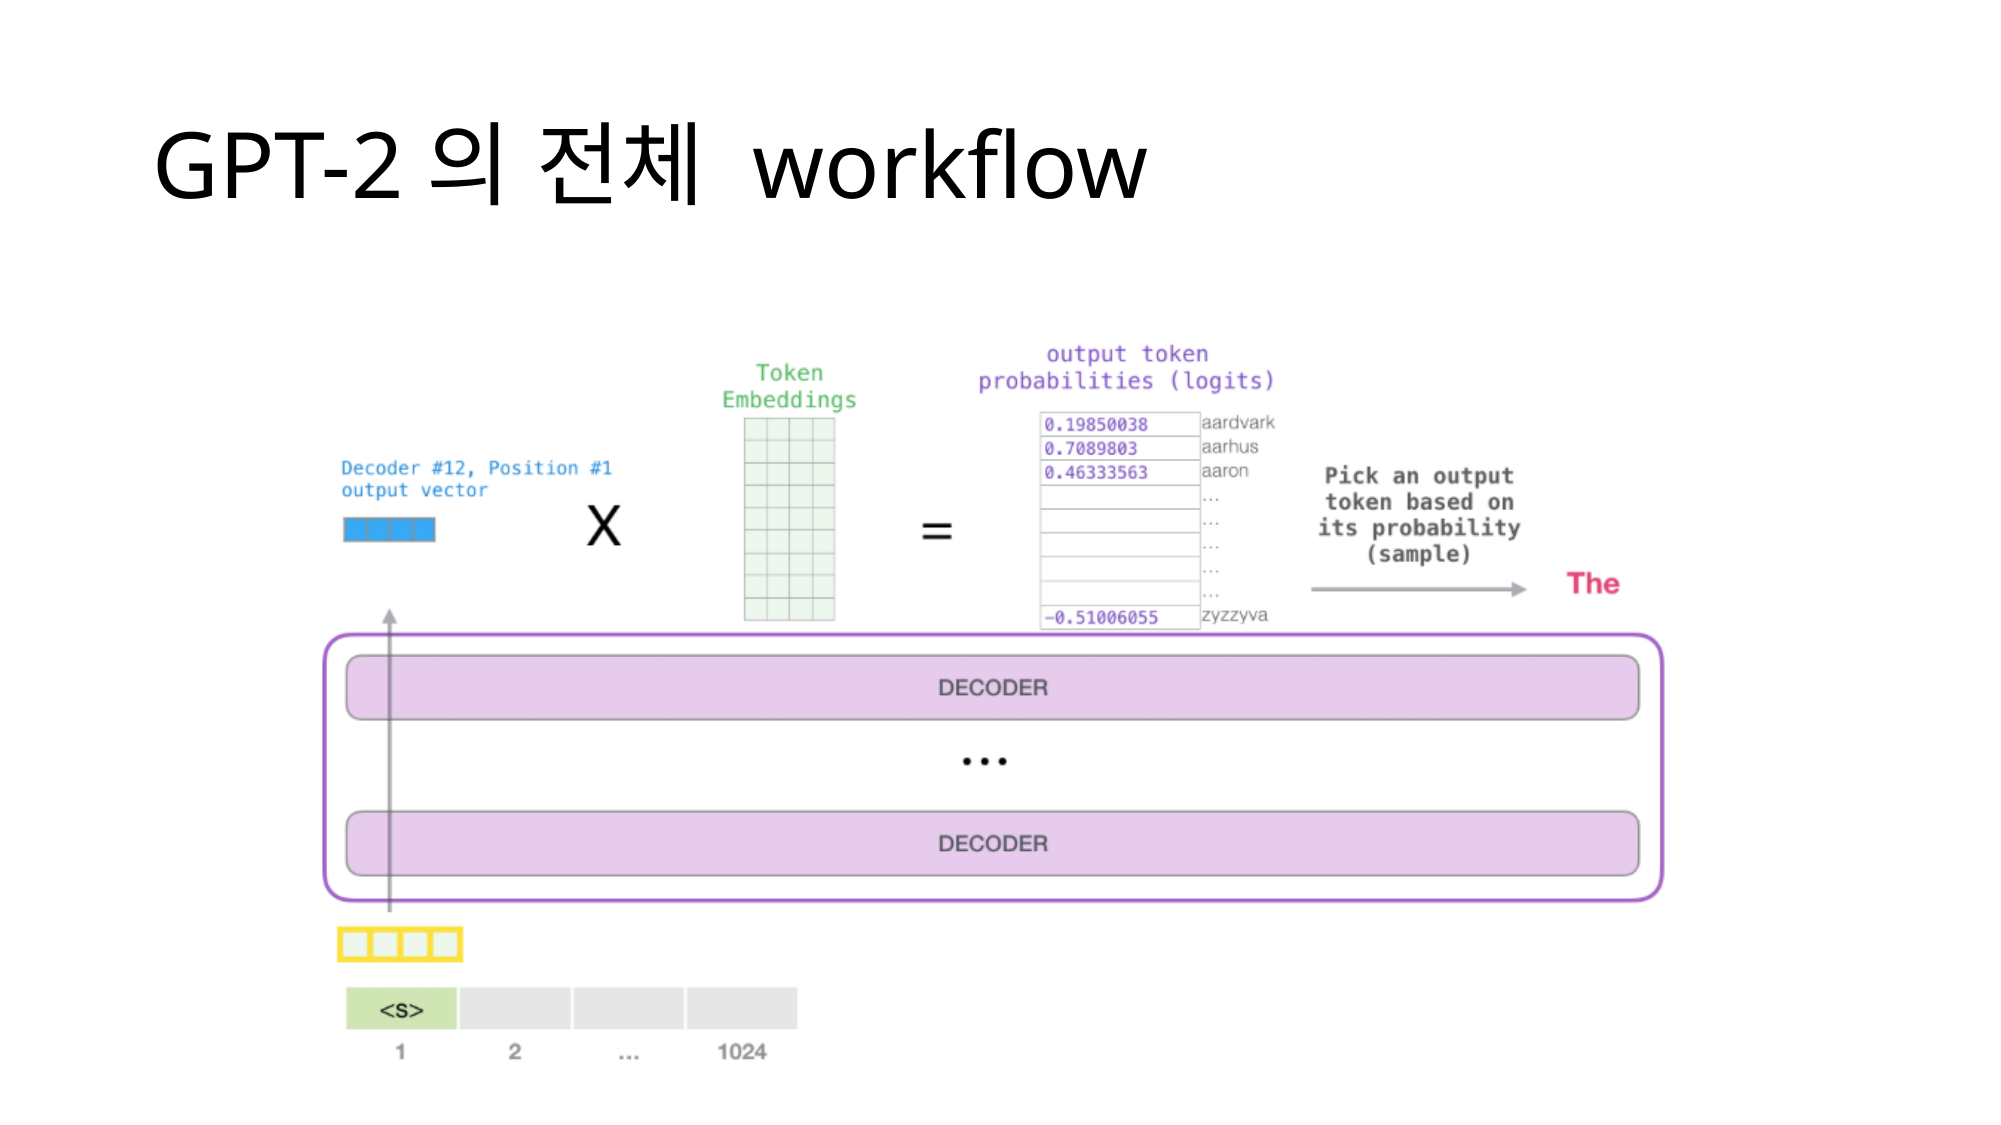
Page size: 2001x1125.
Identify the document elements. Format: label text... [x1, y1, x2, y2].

picture [277, 311, 1690, 1092]
title GPT-2의 전체 workflow [137, 59, 1863, 278]
